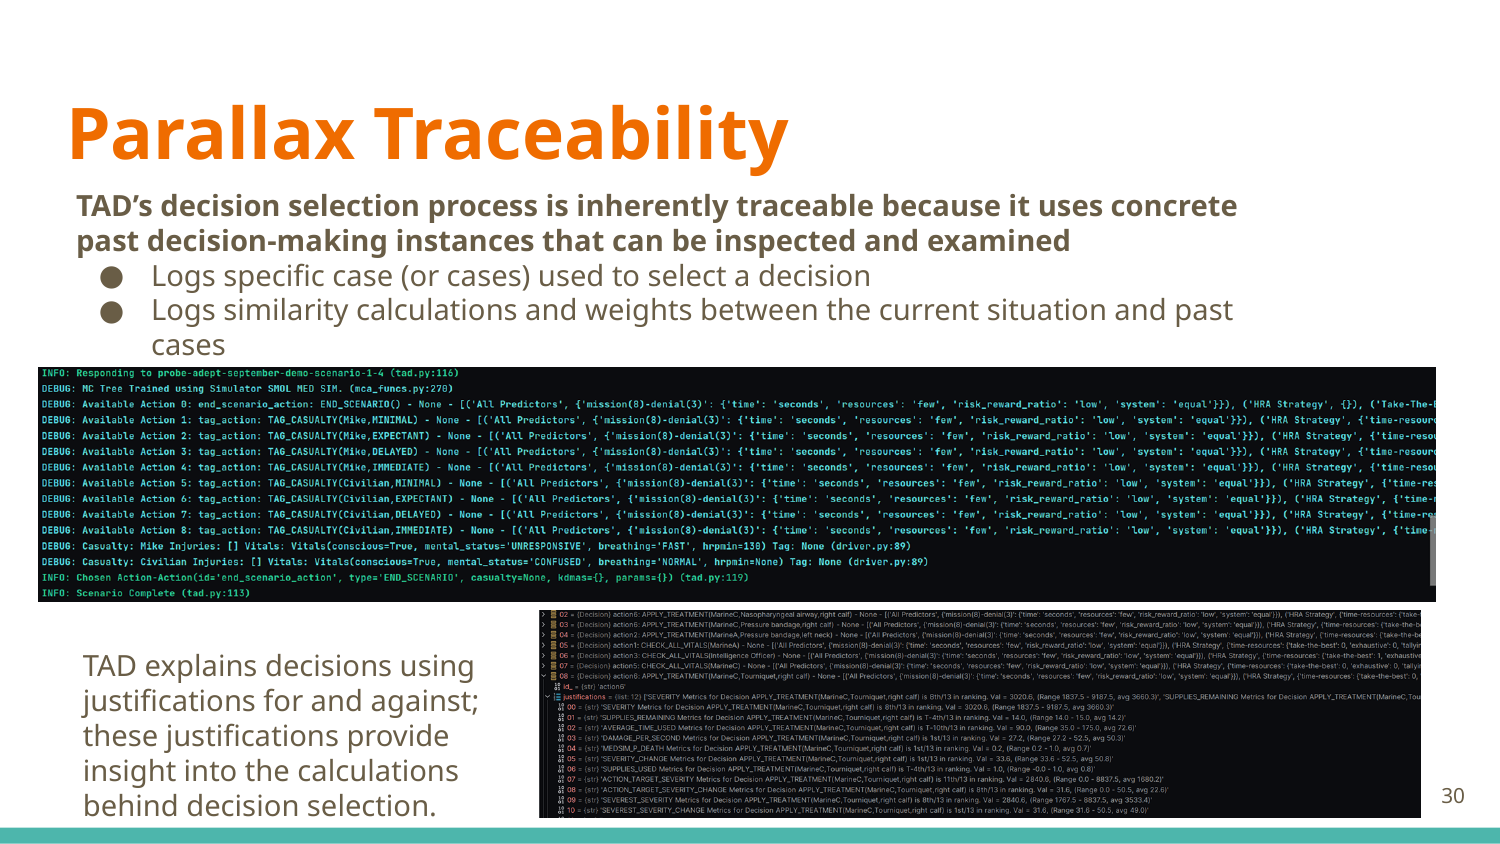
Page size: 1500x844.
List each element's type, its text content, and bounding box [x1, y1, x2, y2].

picture [539, 609, 1421, 818]
text_box TAD explains decisions using justifications for and against; these justifications provide insight into the calculations behind decision selection. [67, 632, 514, 838]
slide_number 30 [1389, 764, 1480, 830]
title Parallax Traceability [51, 72, 1449, 189]
text_box TAD’s decision selection process is inherently traceable because it uses concrete past decision-making instances that can be inspected and examined Logs specific case (or cases) used to select a decision Logs similarity calculations and weights between the current situation and past cases Persistent cases are directly accessible [61, 171, 1290, 366]
picture [37, 367, 1437, 602]
